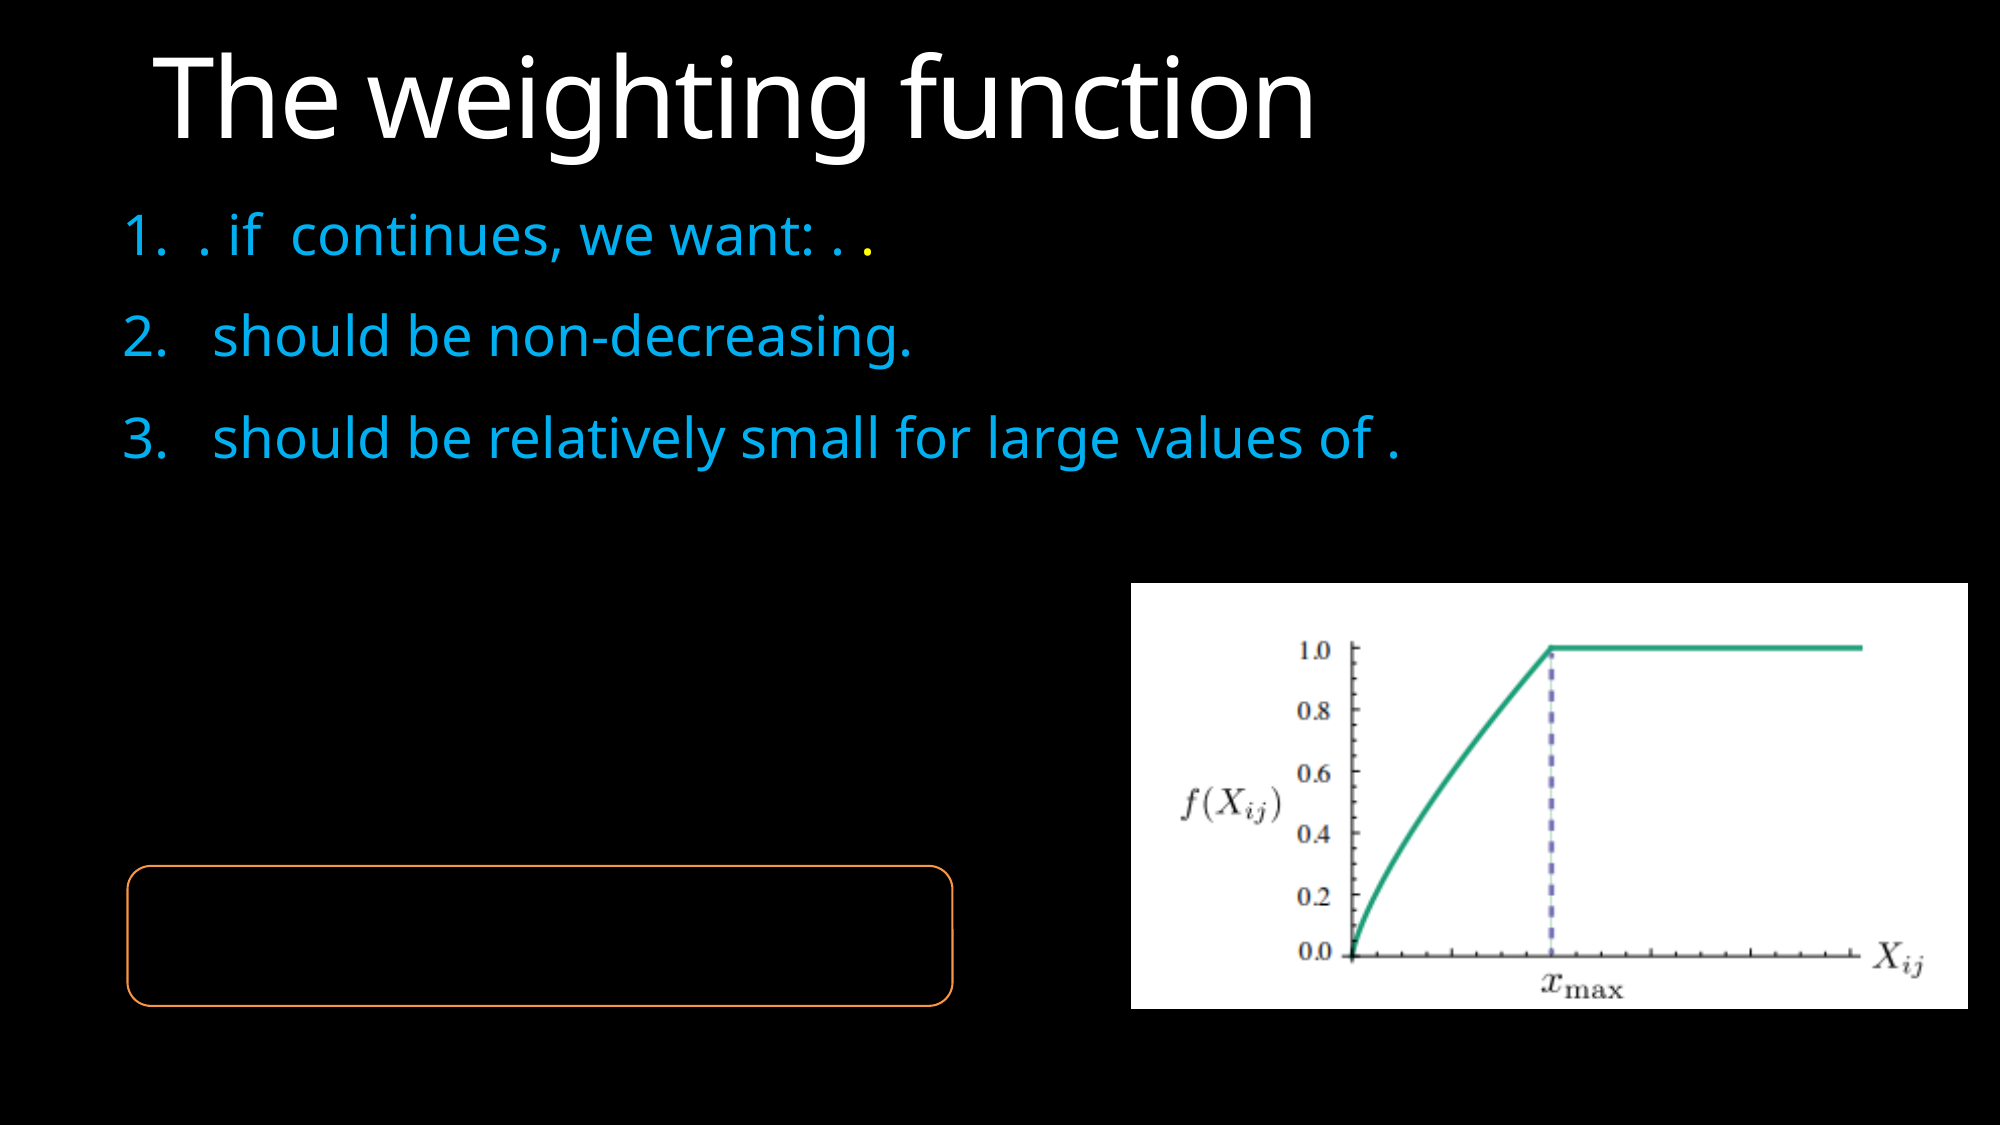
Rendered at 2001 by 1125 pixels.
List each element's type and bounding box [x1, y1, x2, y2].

text_box [126, 864, 954, 1007]
picture [1131, 583, 1968, 1009]
